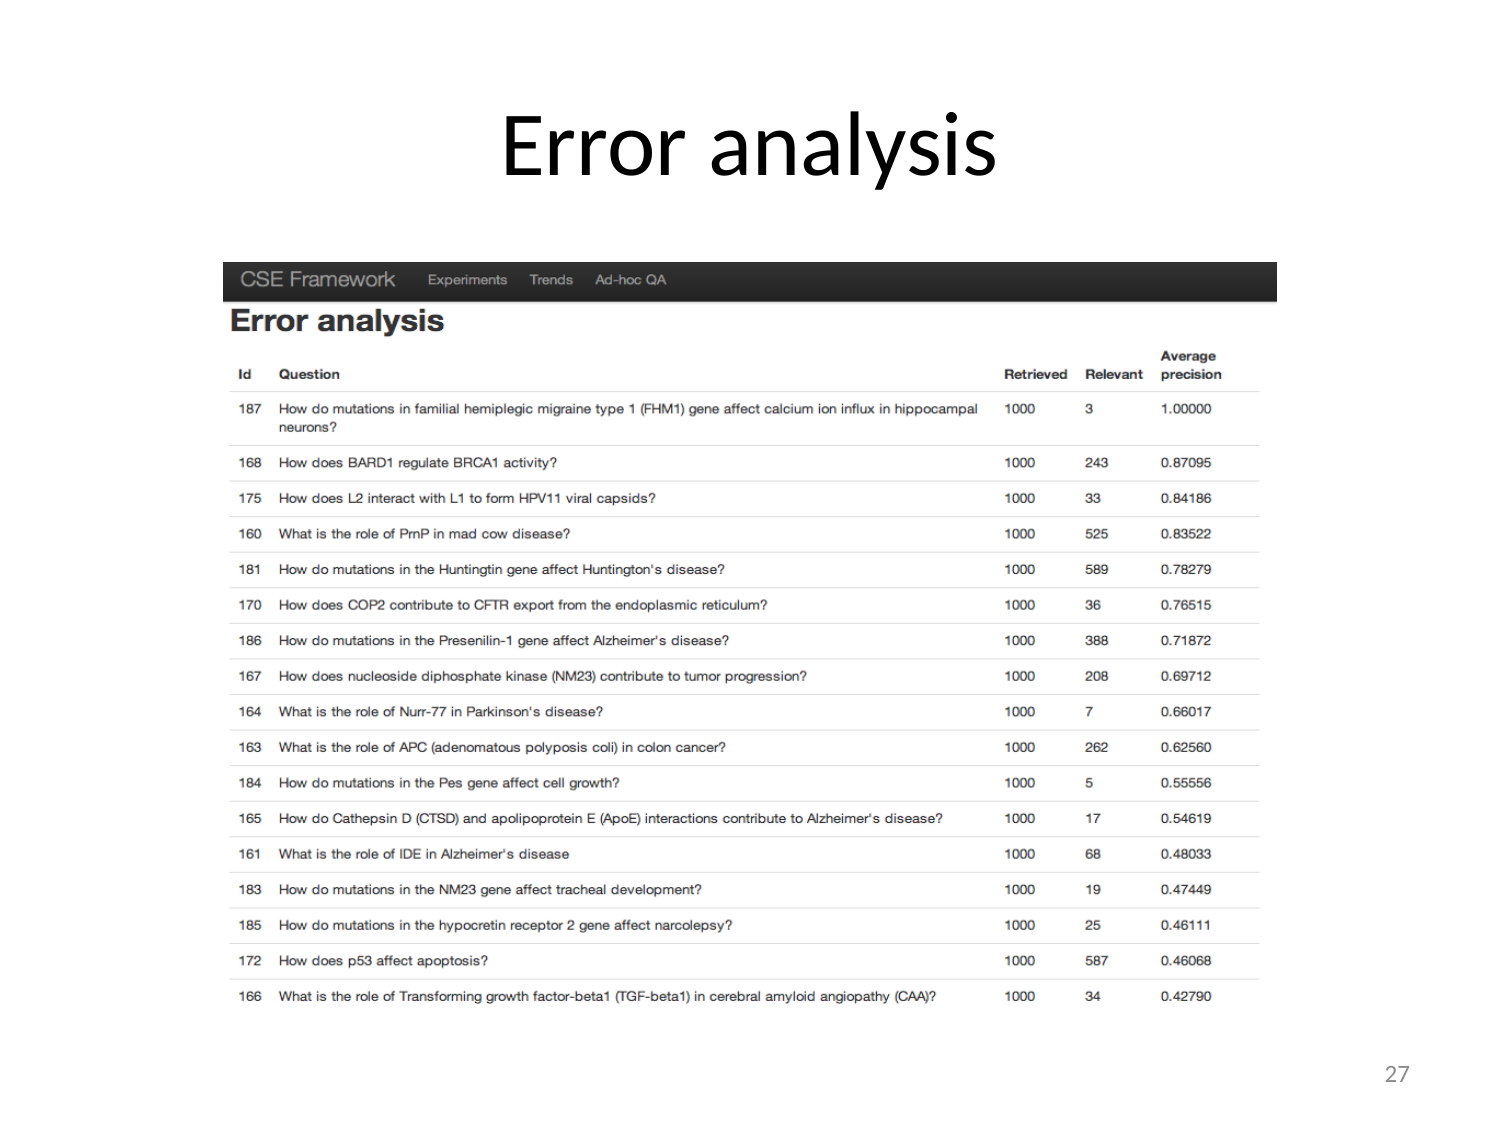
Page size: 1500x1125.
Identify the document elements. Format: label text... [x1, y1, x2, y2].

slide_number 27 [1074, 1042, 1425, 1103]
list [74, 262, 1426, 1006]
title Error analysis [75, 45, 1425, 233]
